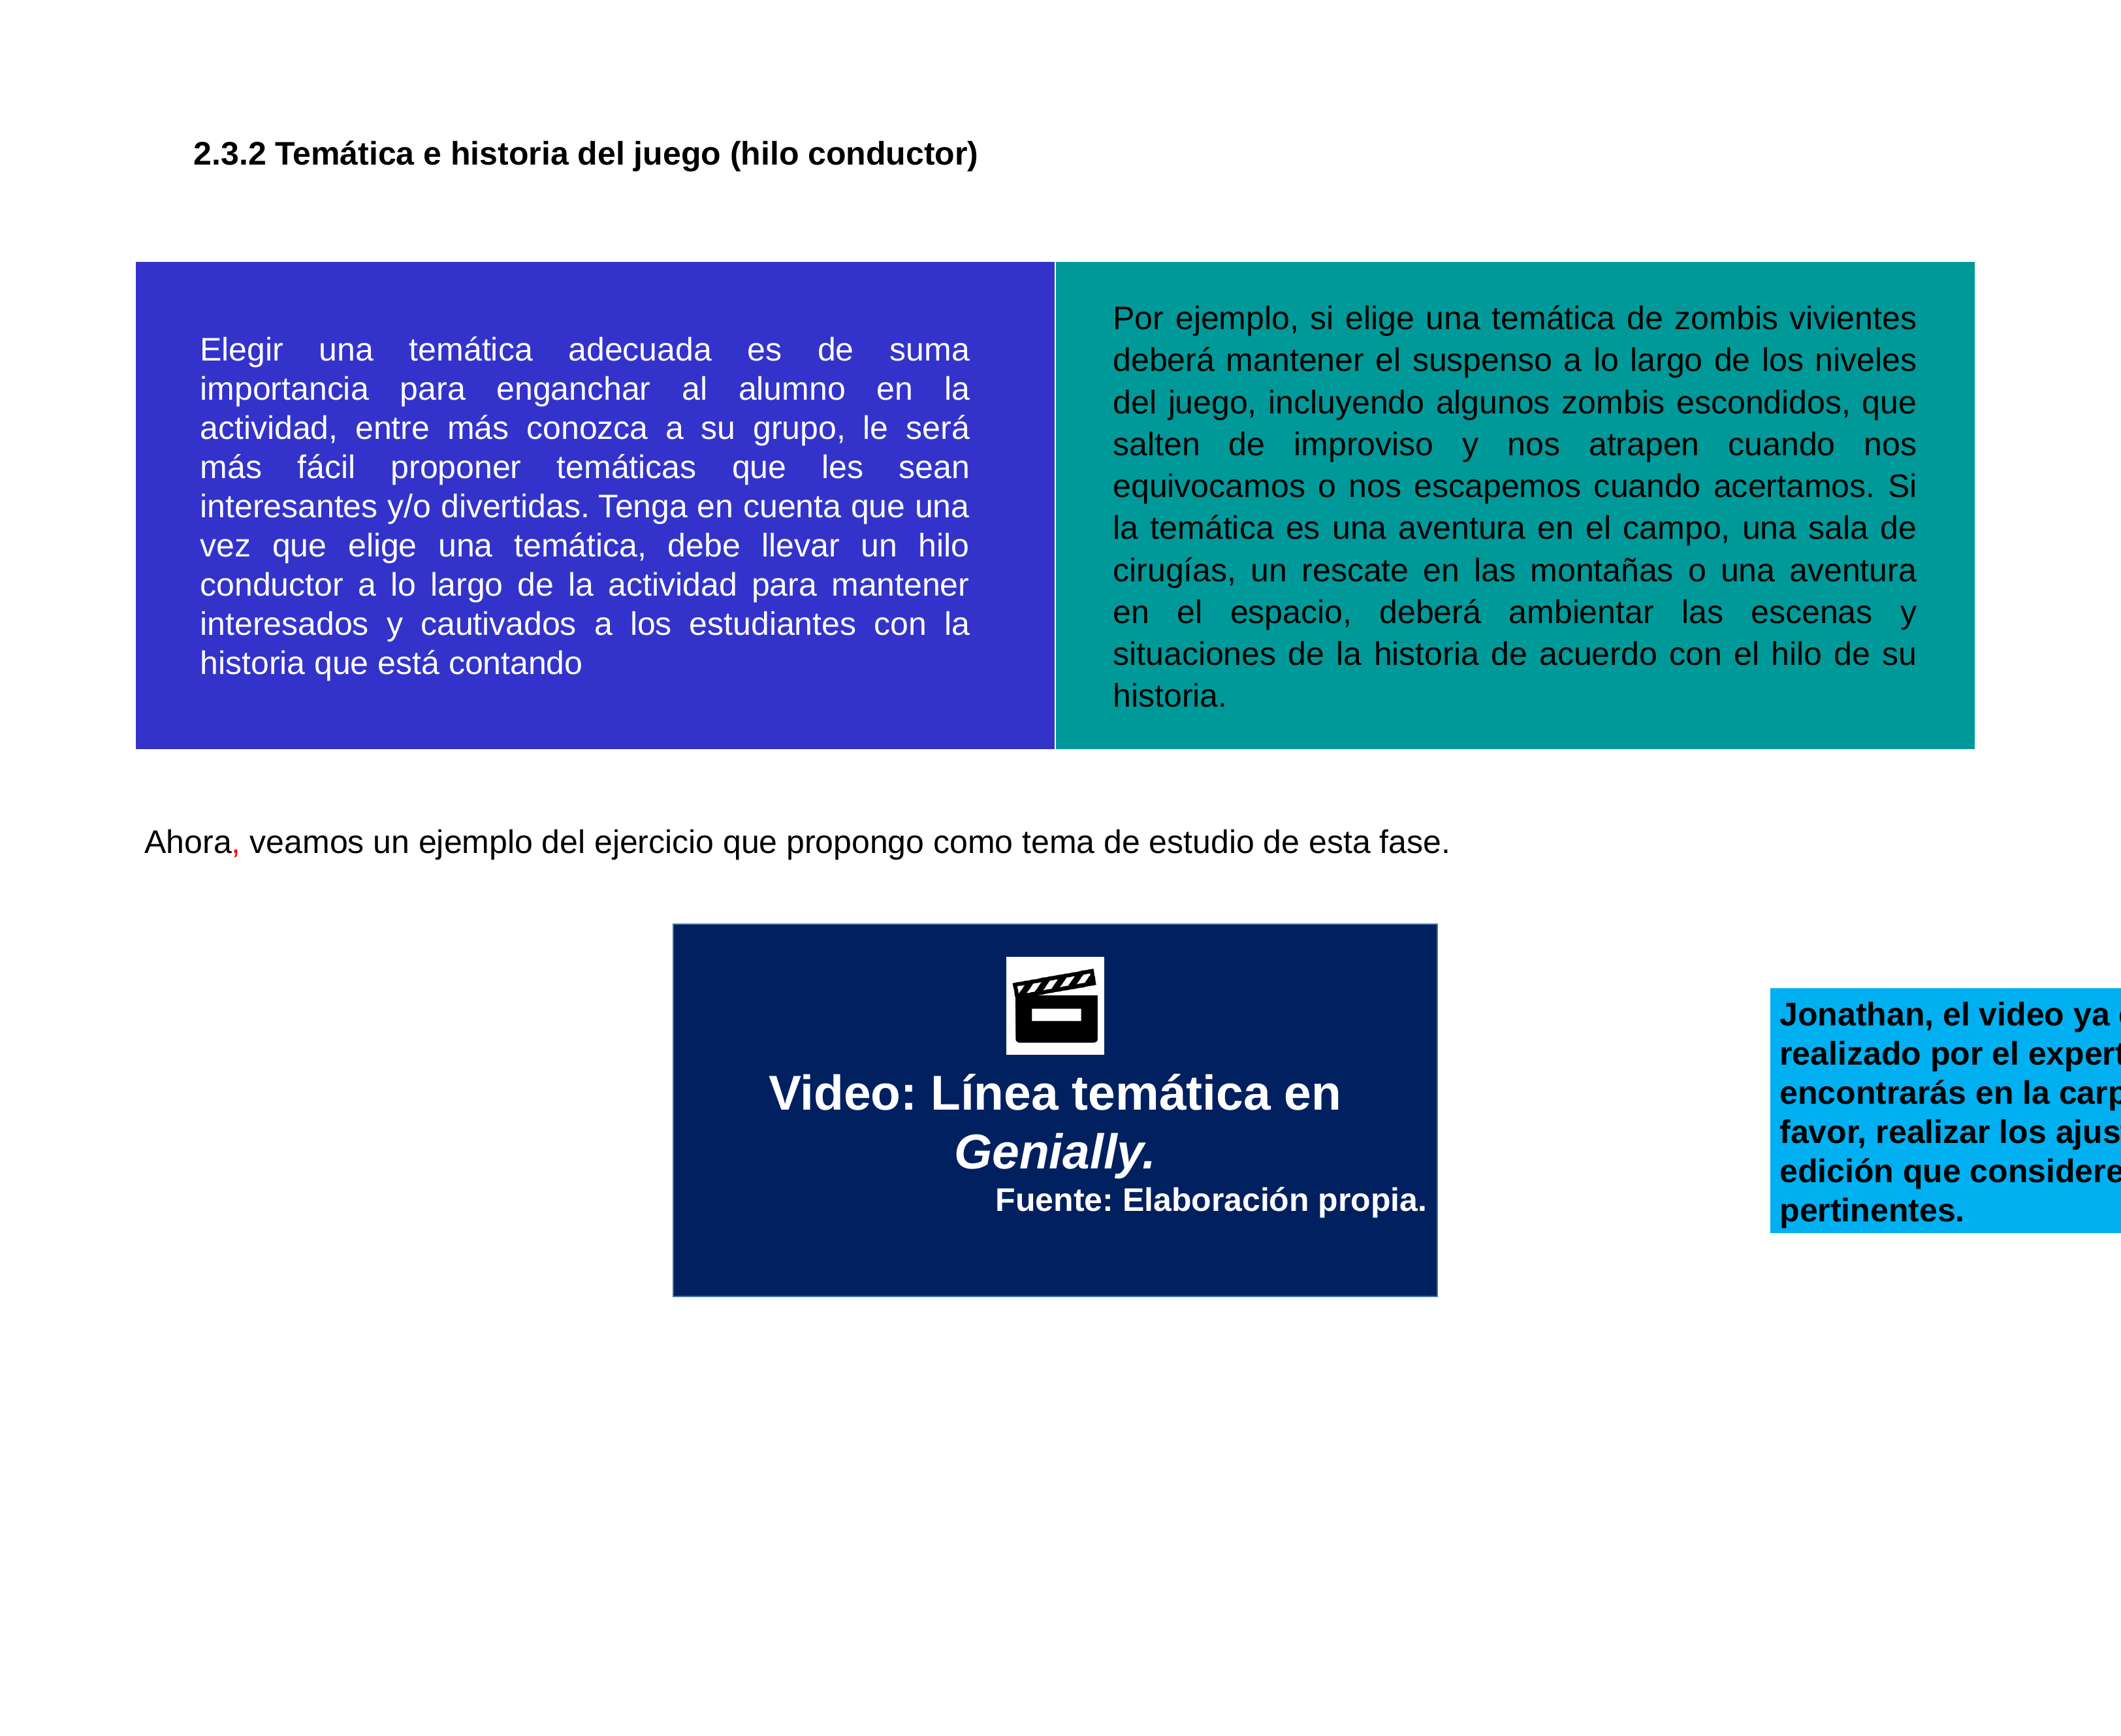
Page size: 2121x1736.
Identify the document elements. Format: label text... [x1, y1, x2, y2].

text_box Jonathan, el video ya está realizado por el experto. Lo encontrarás en la carpeta. Por favor, realizar los ajustes de edición que consideres pertinentes. [1770, 988, 2121, 1233]
text_box 2.3.2 Temática e historia del juego (hilo conductor) [135, 124, 1874, 229]
picture [1006, 956, 1104, 1055]
table_header [136, 262, 1055, 749]
text_box Elegir una temática adecuada es de suma importancia para enganchar al alumno en la actividad, entre más conozca a su grupo, le será más fácil proponer temáticas que les sean interesantes y/o divertidas. Tenga en cuenta que una vez que elige una temática, debe llevar un hilo conductor a lo largo de la actividad para mantener interesados y cautivados a los estudiantes con la historia que está contando [190, 323, 980, 686]
text_box Por ejemplo, si elige una temática de zombis vivientes deberá mantener el suspenso a lo largo de los niveles del juego, incluyendo algunos zombis escondidos, que salten de improviso y nos atrapen cuando nos equivocamos o nos escapemos cuando acertamos. Si la temática es una aventura en el campo, una sala de cirugías, un rescate en las montañas o una aventura en el espacio, deberá ambientar las escenas y situaciones de la historia de acuerdo con el hilo de su historia. [1103, 289, 1927, 718]
table_header [1056, 262, 1975, 749]
text_box Ahora, veamos un ejemplo del ejercicio que propongo como tema de estudio de esta fase. [135, 812, 1975, 865]
text_box Video: Línea temática en Genially. Fuente: Elaboración propia. [673, 924, 1438, 1297]
